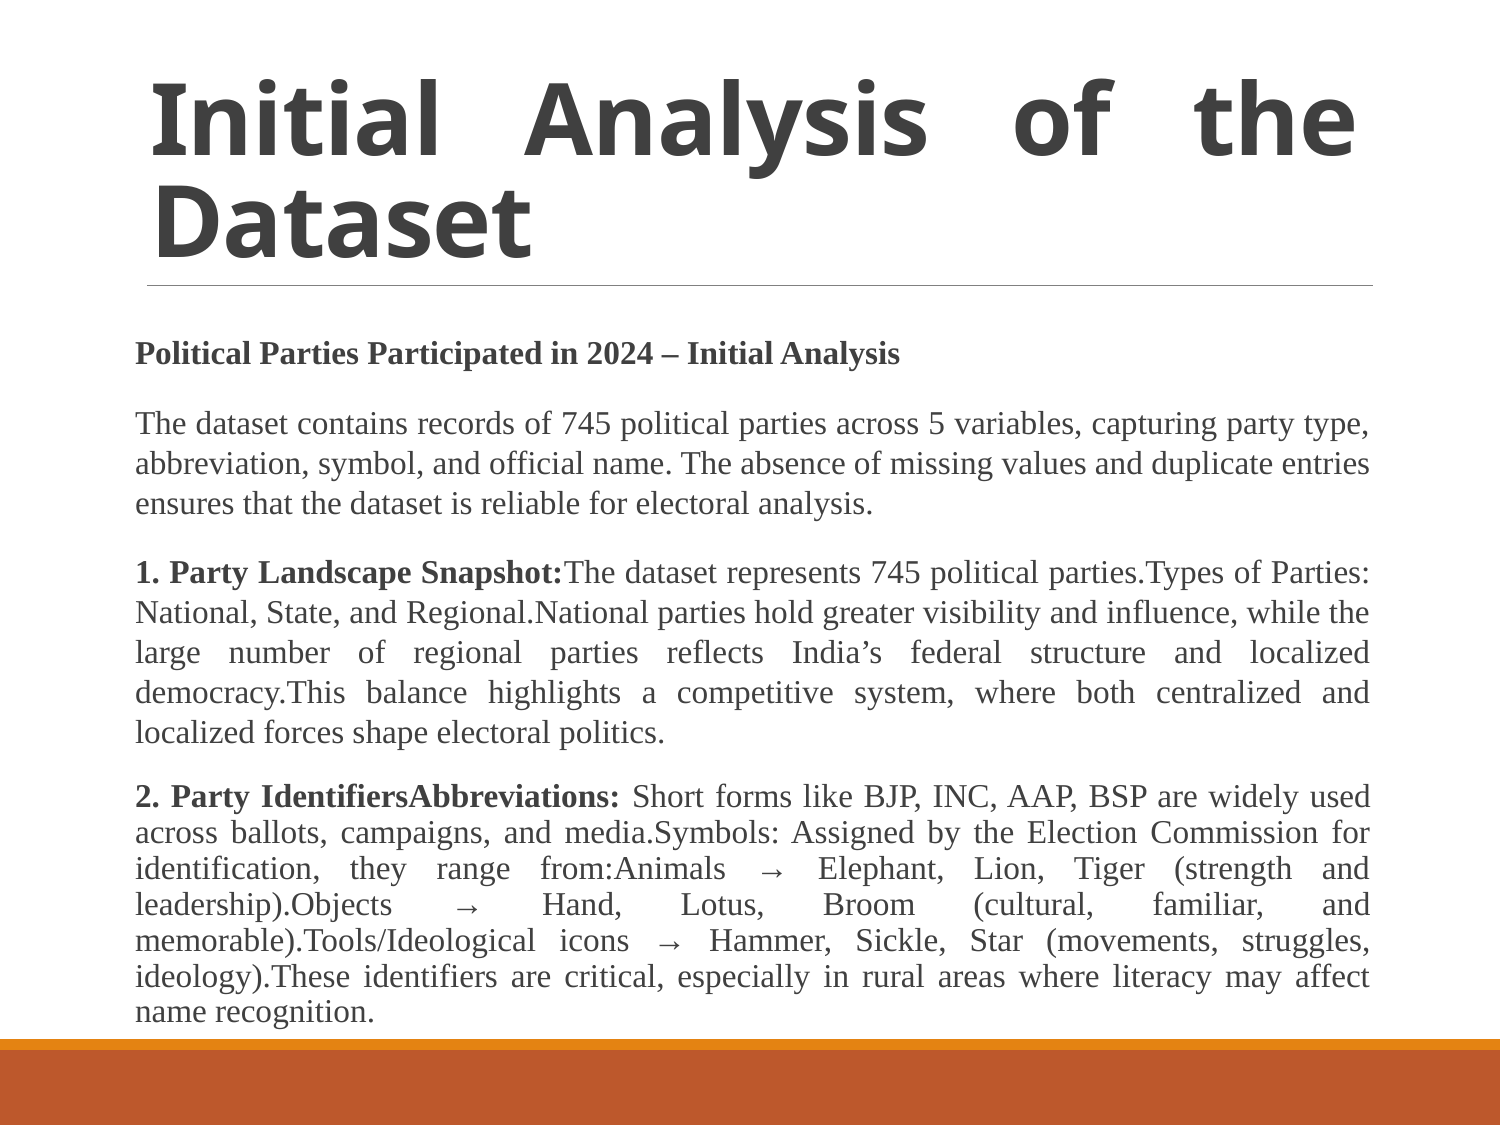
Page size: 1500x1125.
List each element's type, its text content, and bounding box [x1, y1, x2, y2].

title Initial Analysis of the Dataset [135, 47, 1373, 285]
list Political Parties Participated in 2024 – Initial Analysis The dataset contains records of 745 political parties across 5 variables, capturing party type, abbreviation, symbol, and official name. The absence of missing values and duplicate entries ensures that the dataset is reliable for electoral analysis. 1. Party Landscape Snapshot:The dataset represents 745 political parties.Types of Parties: National, State, and Regional.National parties hold greater visibility and influence, while the large number of regional parties reflects India’s federal structure and localized democracy.This balance highlights a competitive system, where both centralized and localized forces shape electoral politics. 2. Party IdentifiersAbbreviations: Short forms like BJP, INC, AAP, BSP are widely used across ballots, campaigns, and media.Symbols: Assigned by the Election Commission for identification, they range from:Animals → Elephant, Lion, Tiger (strength and leadership).Objects → Hand, Lotus, Broom (cultural, familiar, and memorable).Tools/Ideological icons → Hammer, Sickle, Star (movements, struggles, ideology).These identifiers are critical, especially in rural areas where literacy may affect name recognition. [135, 328, 1373, 1026]
